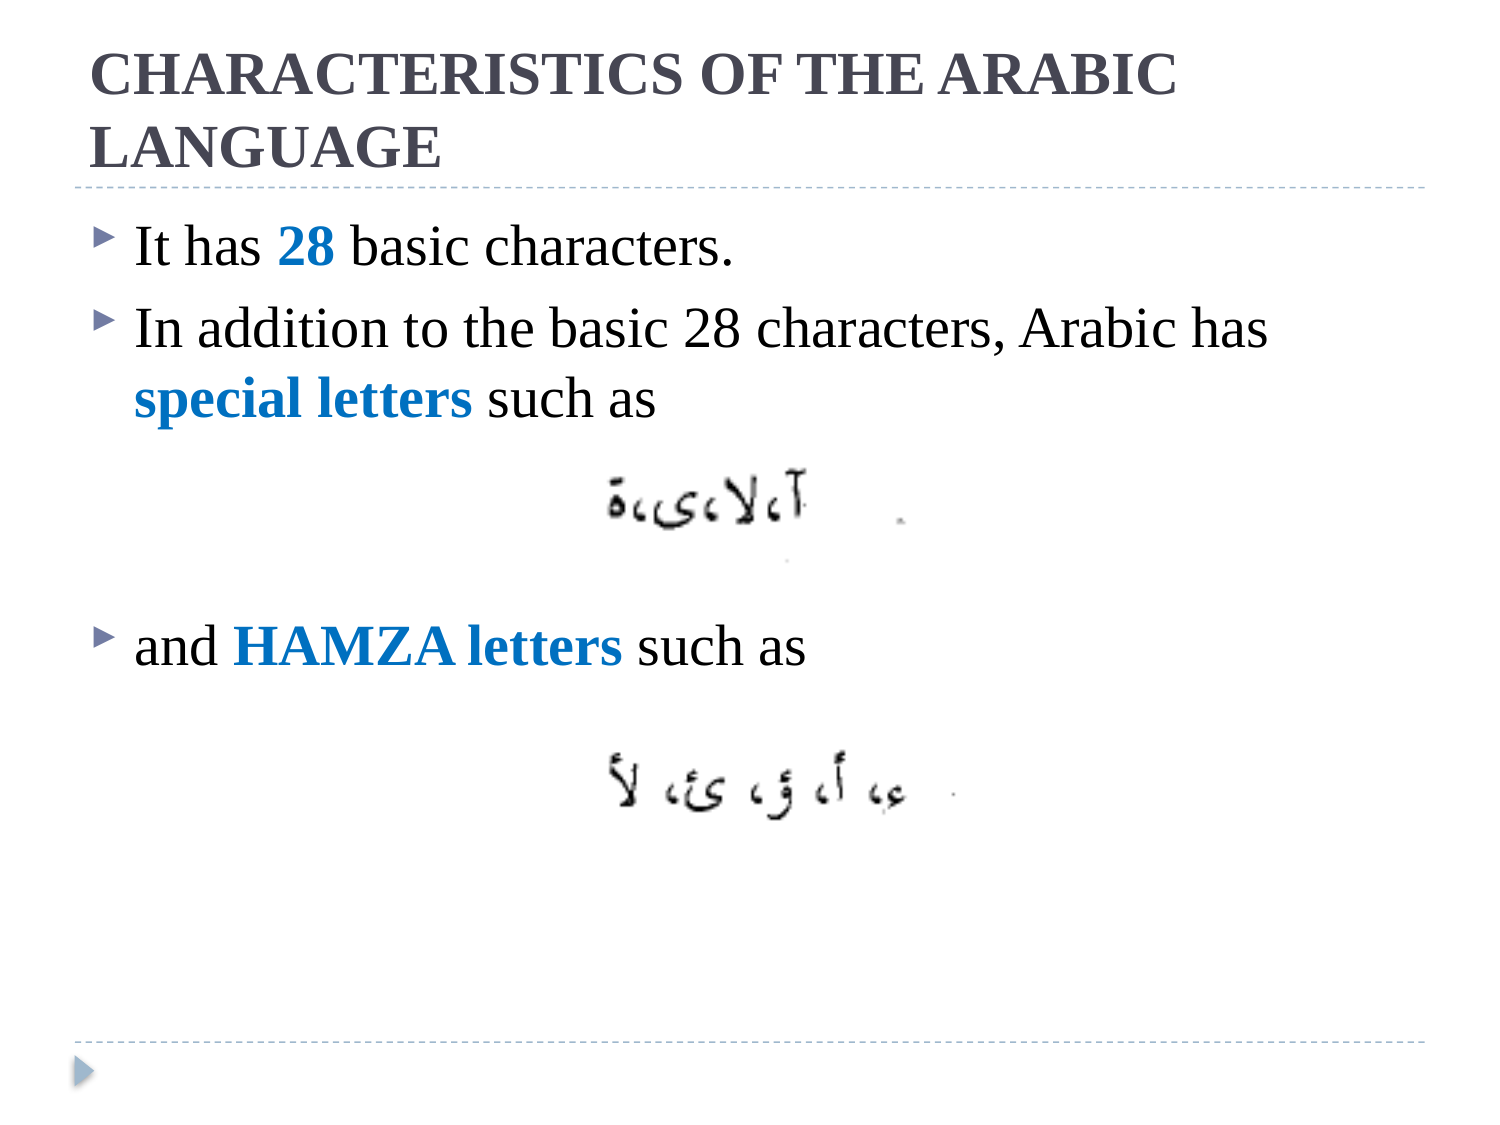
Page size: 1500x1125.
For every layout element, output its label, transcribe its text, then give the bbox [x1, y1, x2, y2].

picture [512, 437, 918, 581]
picture [538, 710, 977, 851]
list It has 28 basic characters. In addition to the basic 28 characters, Arabic has special letters such as and HAMZA letters such as [75, 200, 1425, 1010]
title CHARACTERISTICS OF THE ARABIC LANGUAGE [75, 24, 1425, 188]
